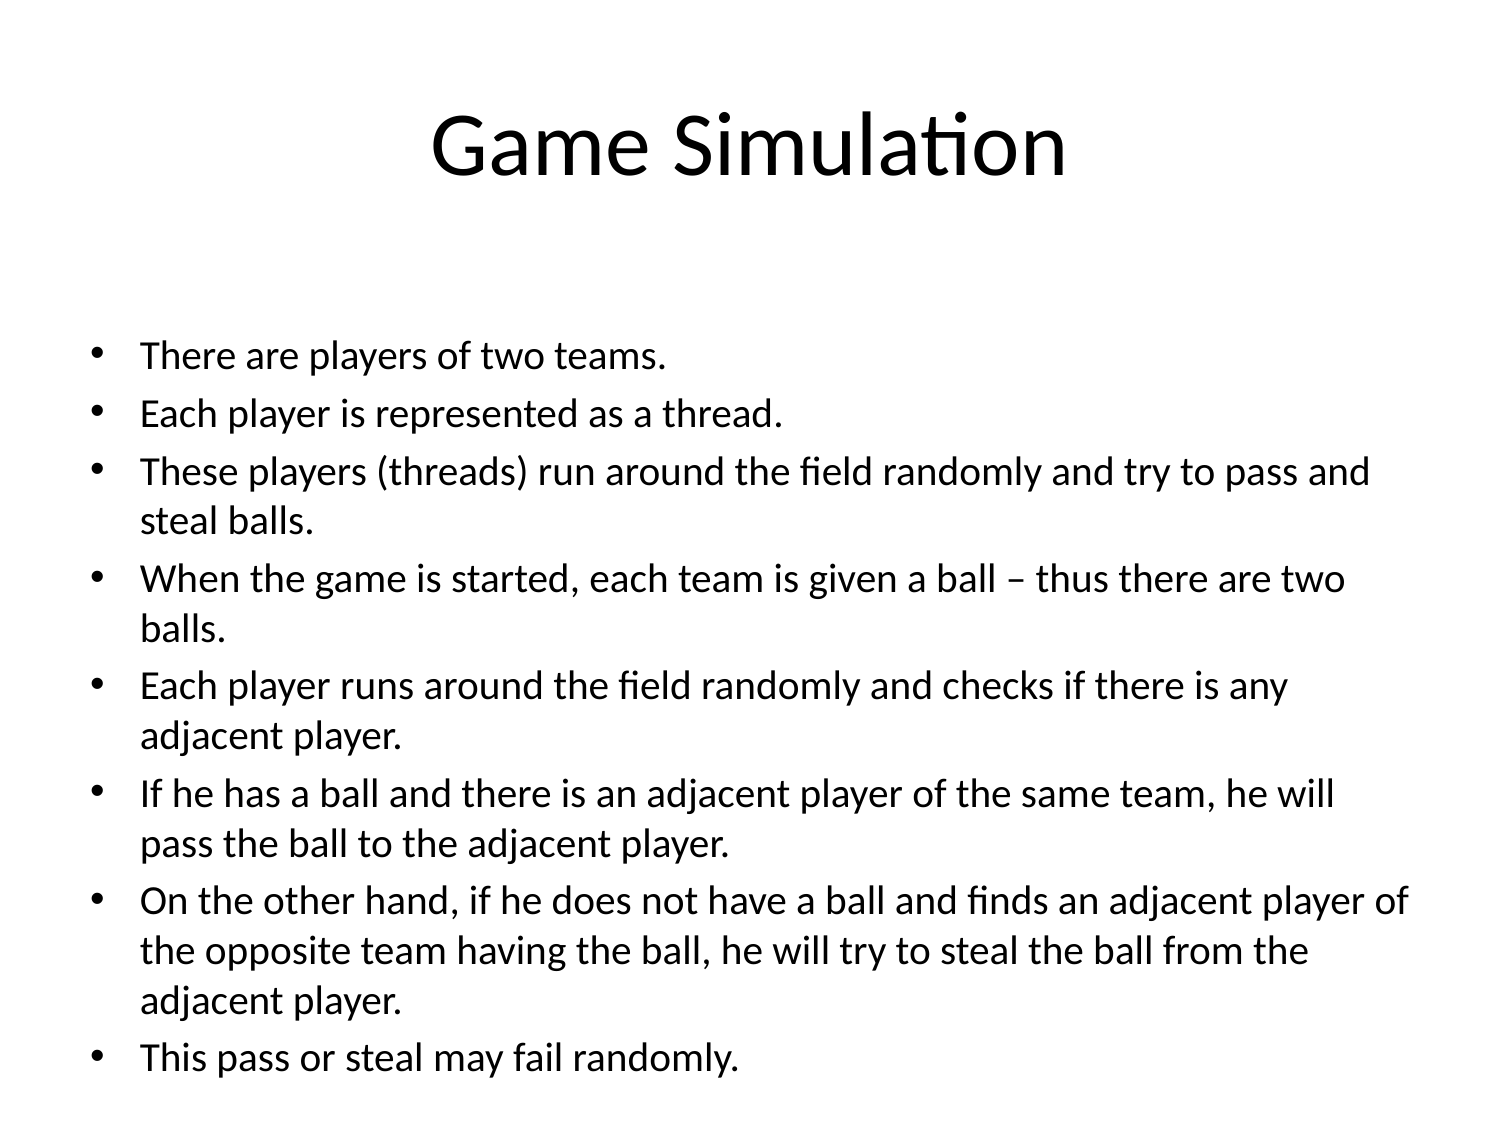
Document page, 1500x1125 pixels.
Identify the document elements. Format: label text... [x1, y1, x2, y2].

list There are players of two teams. Each player is represented as a thread. These players (threads) run around the field randomly and try to pass and steal balls. When the game is started, each team is given a ball – thus there are two balls. Each player runs around the field randomly and checks if there is any adjacent player. If he has a ball and there is an adjacent player of the same team, he will pass the ball to the adjacent player. On the other hand, if he does not have a ball and finds an adjacent player of the opposite team having the ball, he will try to steal the ball from the adjacent player. This pass or steal may fail randomly. [75, 262, 1425, 1100]
title Game Simulation [75, 45, 1425, 233]
